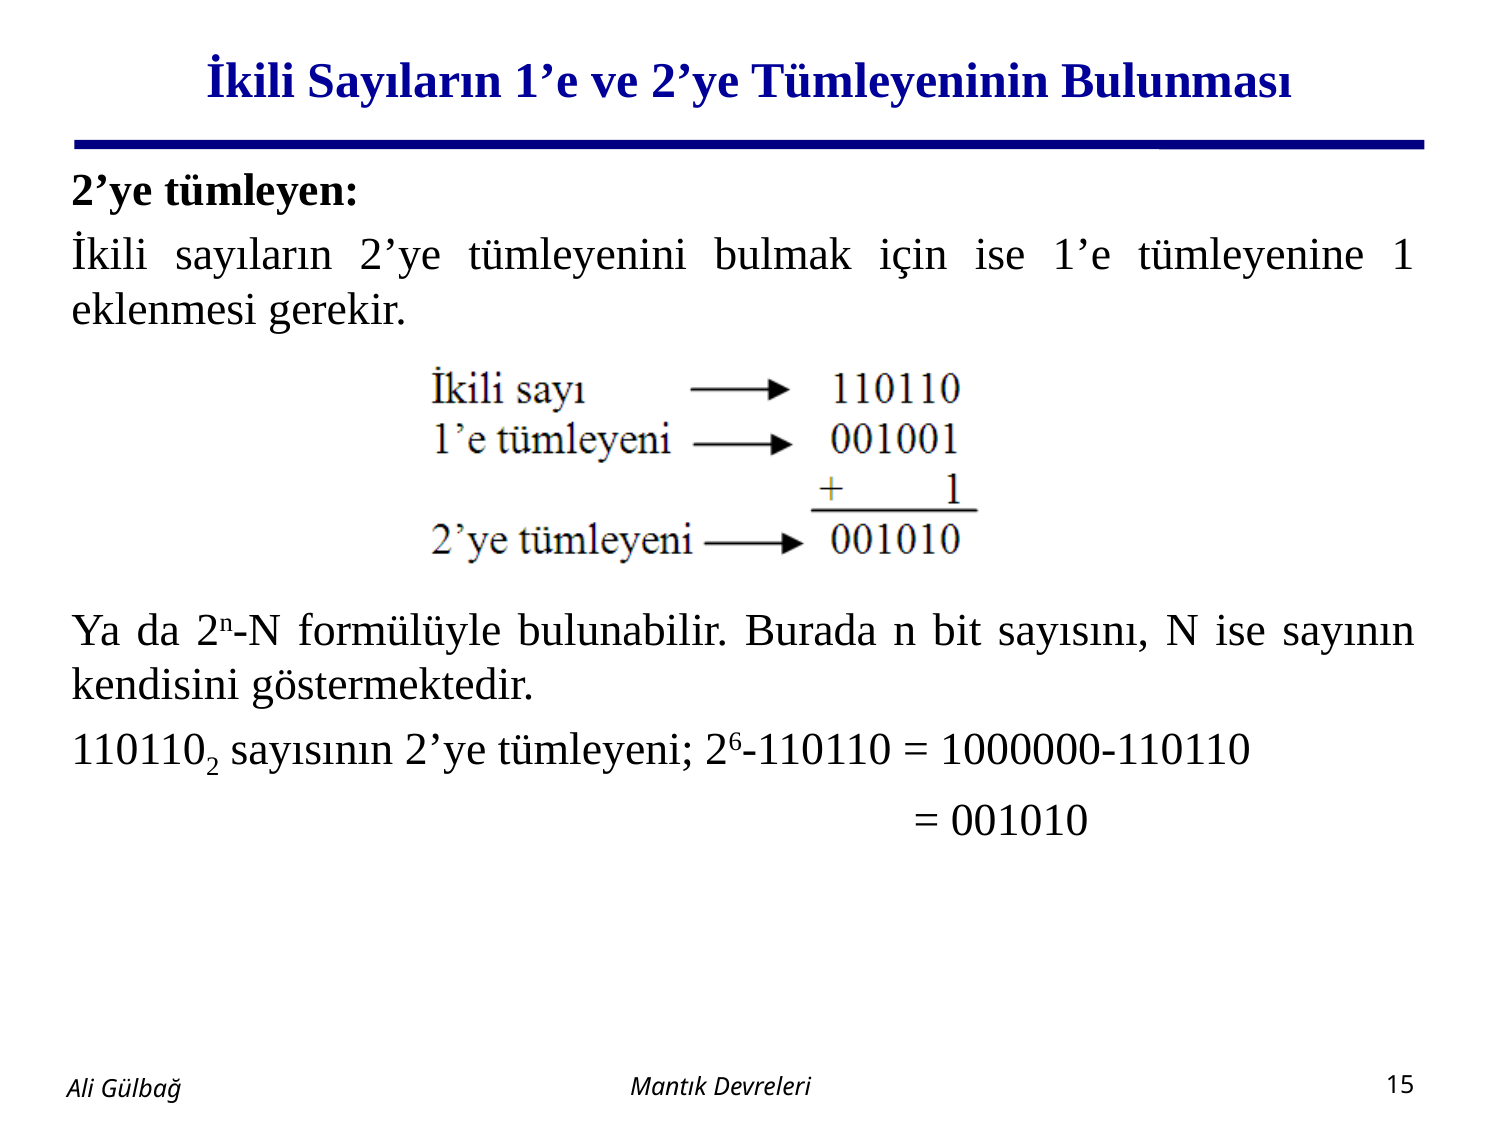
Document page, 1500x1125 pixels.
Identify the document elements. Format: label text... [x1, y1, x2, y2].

text_box 2’ye tümleyen: İkili sayıların 2’ye tümleyenini bulmak için ise 1’e tümleyenine 1 eklenmesi gerekir. Ya da 2n-N formülüyle bulunabilir. Burada n bit sayısını, N ise sayının kendisini göstermektedir. 1101102 sayısının 2’ye tümleyeni; 26-110110 = 1000000-110110 = 001010 [56, 152, 1431, 1032]
title İkili Sayıların 1’e ve 2’ye Tümleyeninin Bulunması [111, 12, 1388, 143]
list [425, 364, 986, 576]
footer Mantık Devreleri [454, 1049, 993, 1125]
